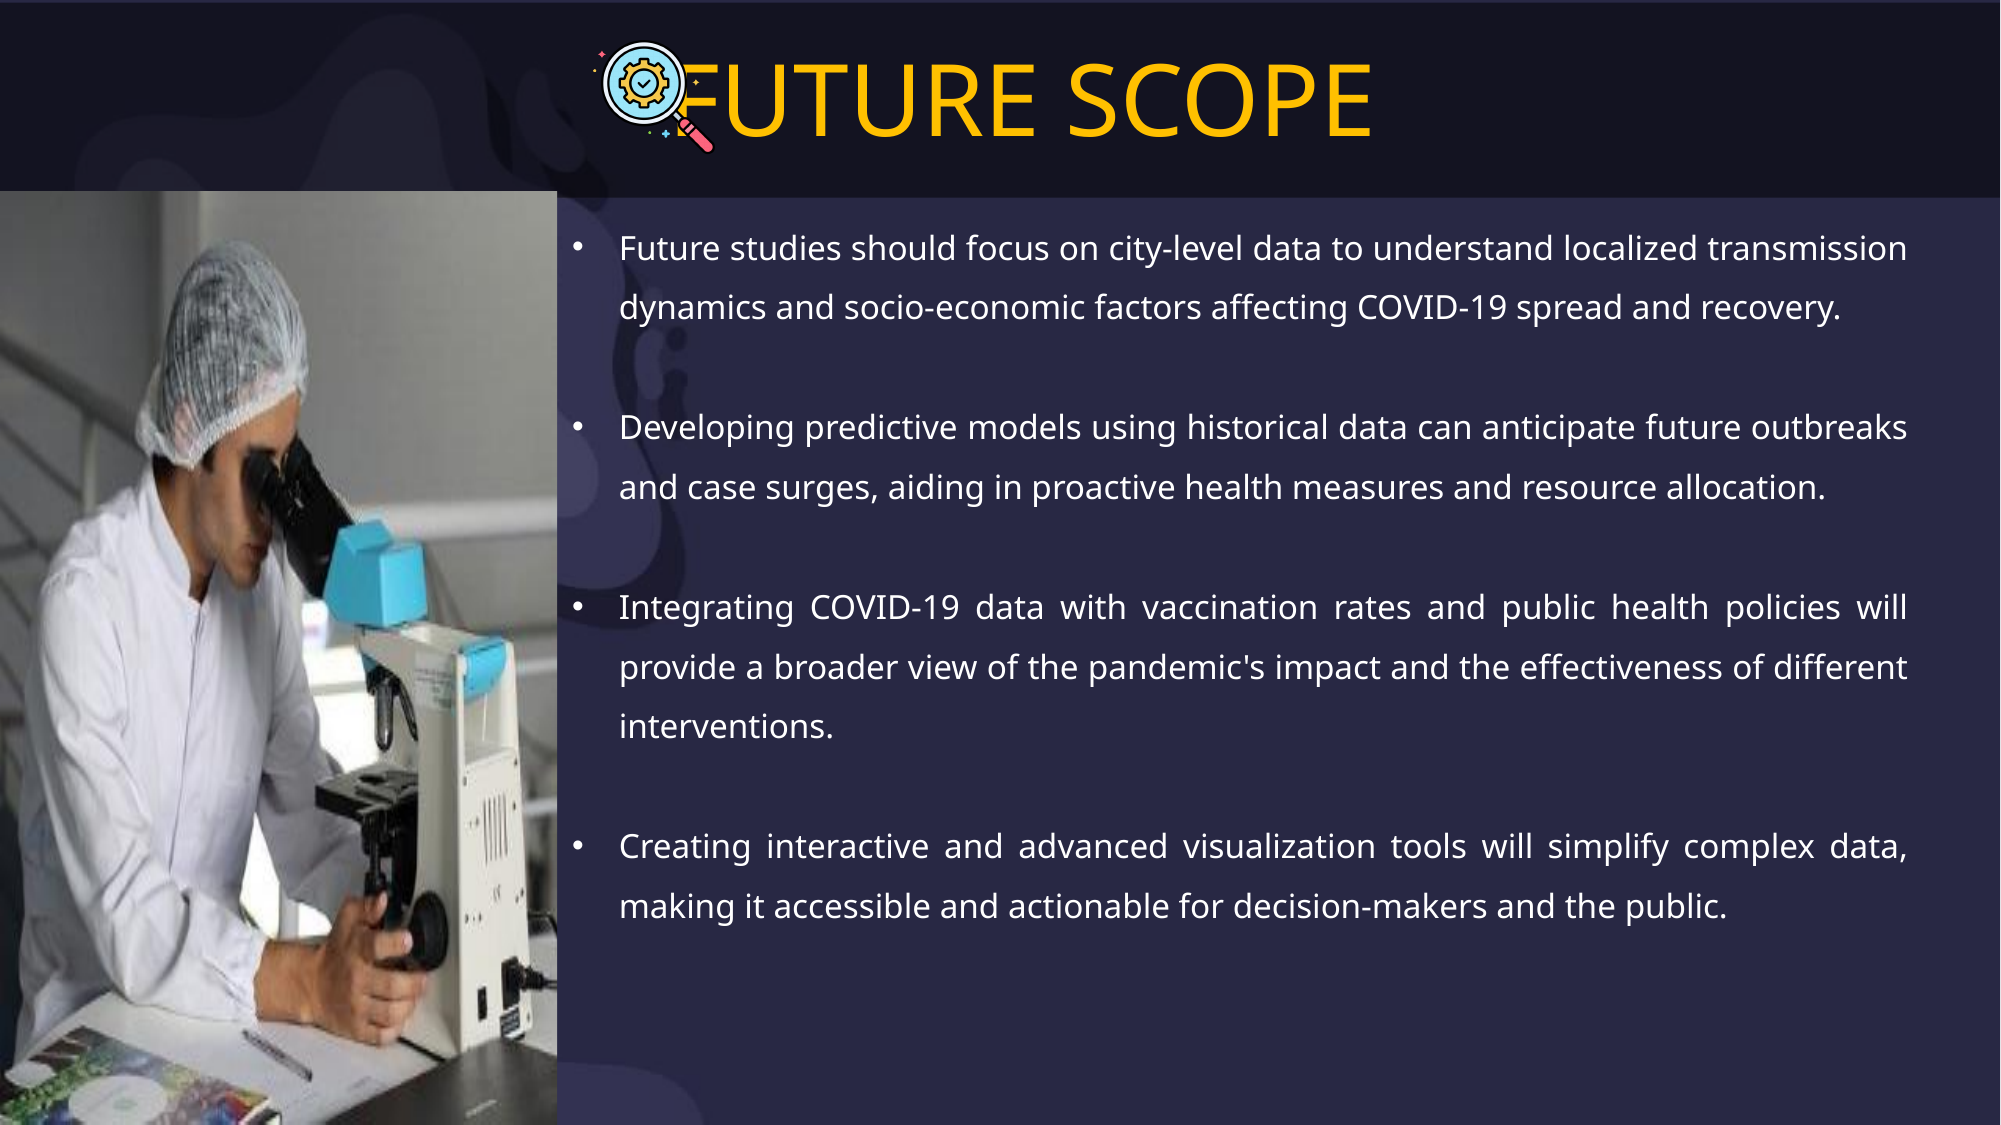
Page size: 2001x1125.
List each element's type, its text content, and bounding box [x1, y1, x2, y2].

picture [593, 36, 715, 158]
picture [0, 0, 2001, 1125]
text_box [0, 2, 2000, 199]
text_box Future studies should focus on city-level data to understand localized transmission dynamics and socio-economic factors affecting COVID-19 spread and recovery. Developing predictive models using historical data can anticipate future outbreaks and case surges, aiding in proactive health measures and resource allocation. Integrating COVID-19 data with vaccination rates and public health policies will provide a broader view of the pandemic's impact and the effectiveness of different interventions. Creating interactive and advanced visualization tools will simplify complex data, making it accessible and actionable for decision-makers and the public. [558, 199, 1926, 933]
text_box FUTURE SCOPE [119, 28, 1926, 164]
